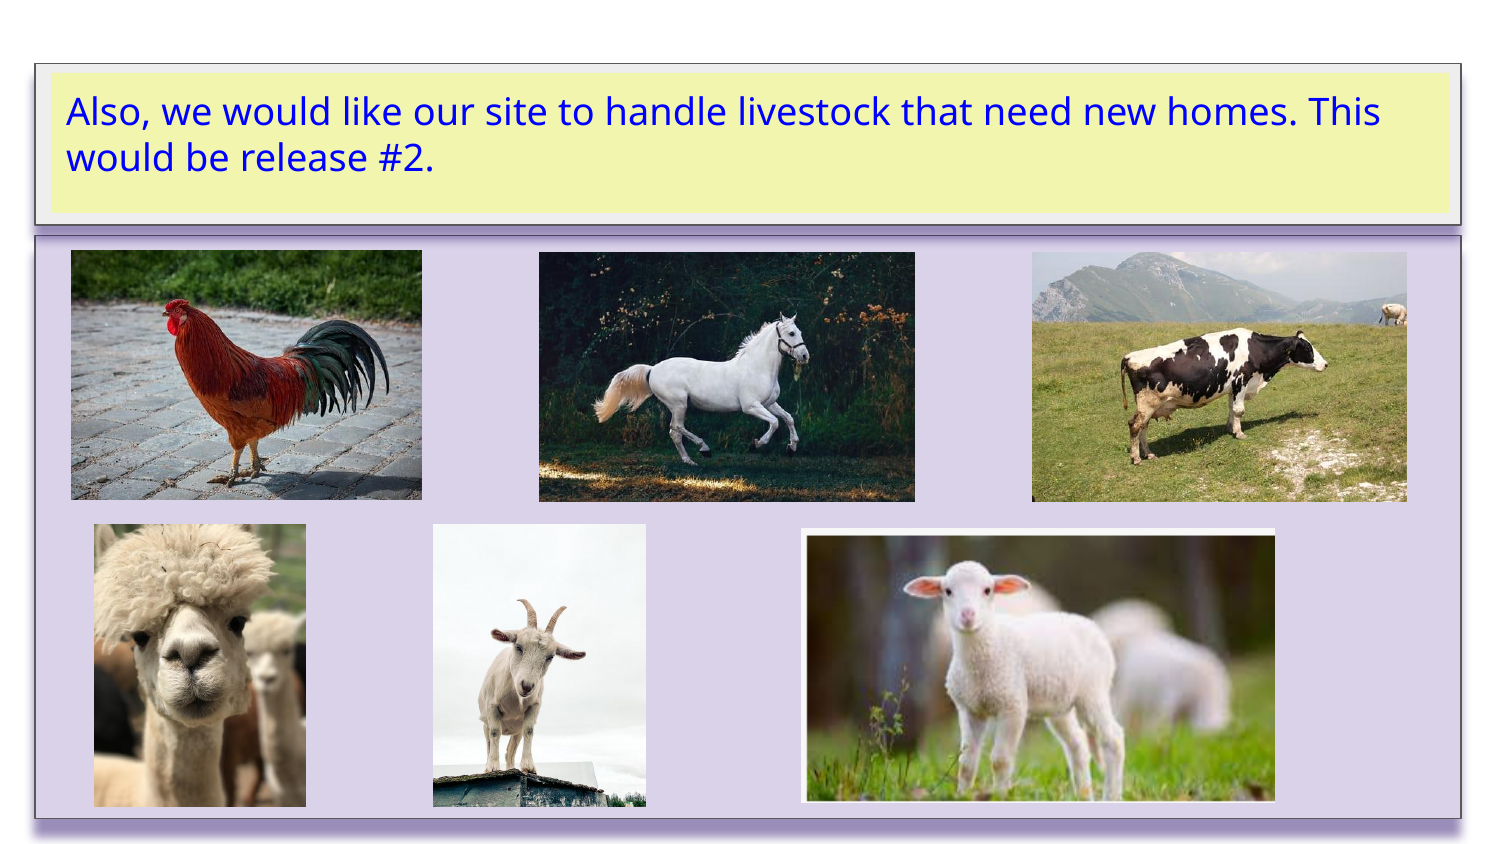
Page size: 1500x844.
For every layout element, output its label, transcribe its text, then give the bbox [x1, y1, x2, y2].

text_box [34, 246, 1462, 819]
title Also, we would like our site to handle livestock that need new homes. This would be release #2. [51, 72, 1449, 213]
picture [801, 528, 1276, 803]
picture [433, 523, 646, 807]
text_box [34, 63, 1462, 226]
picture [71, 249, 422, 500]
picture [539, 252, 915, 502]
picture [93, 523, 307, 807]
picture [1032, 252, 1407, 502]
